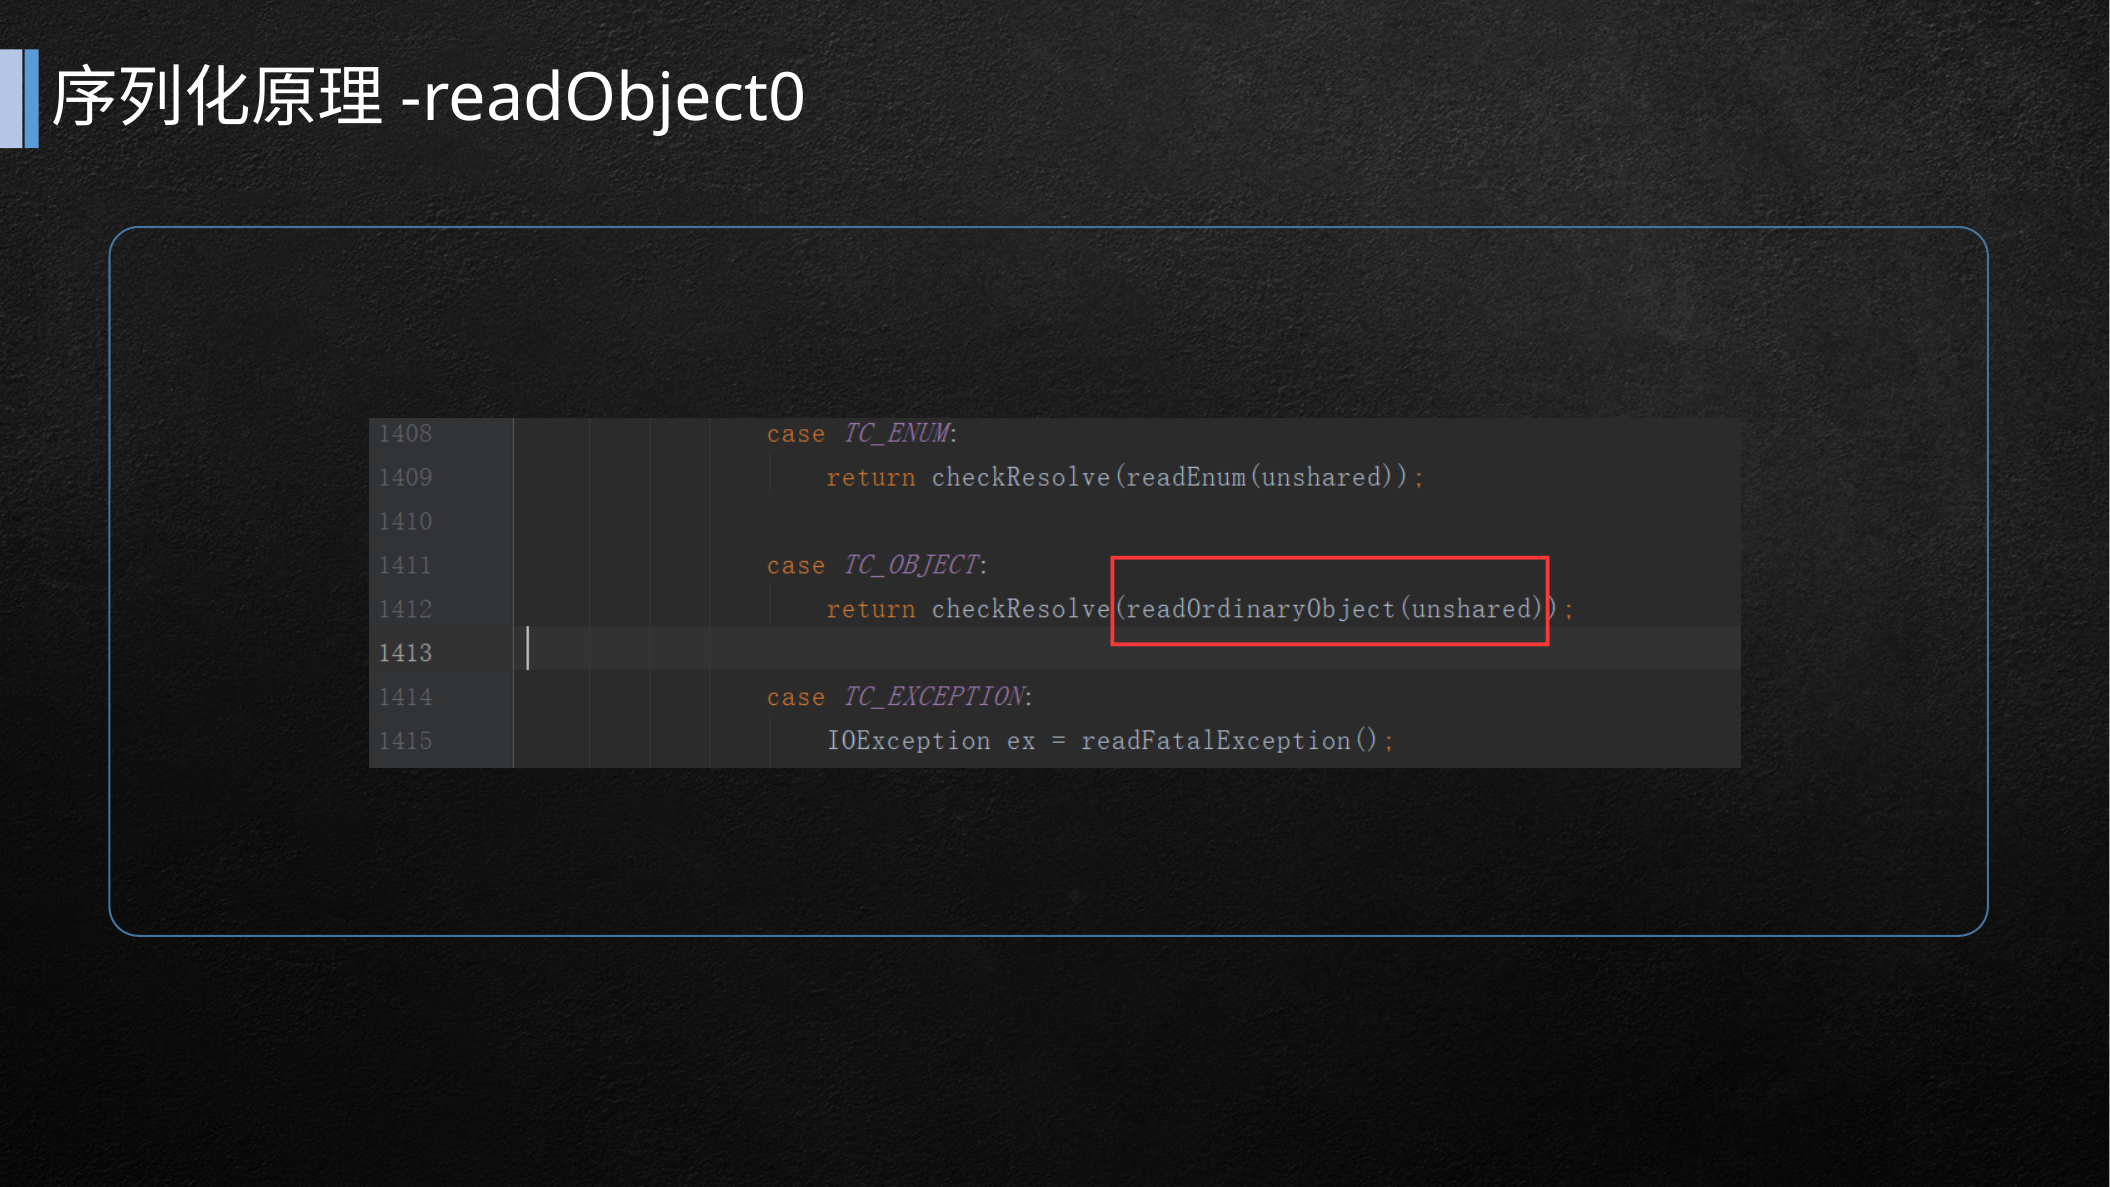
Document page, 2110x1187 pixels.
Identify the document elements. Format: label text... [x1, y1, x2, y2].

text_box [108, 225, 1989, 937]
title 序列化原理-readObject0 [36, 48, 2014, 150]
picture [0, 0, 2110, 1187]
